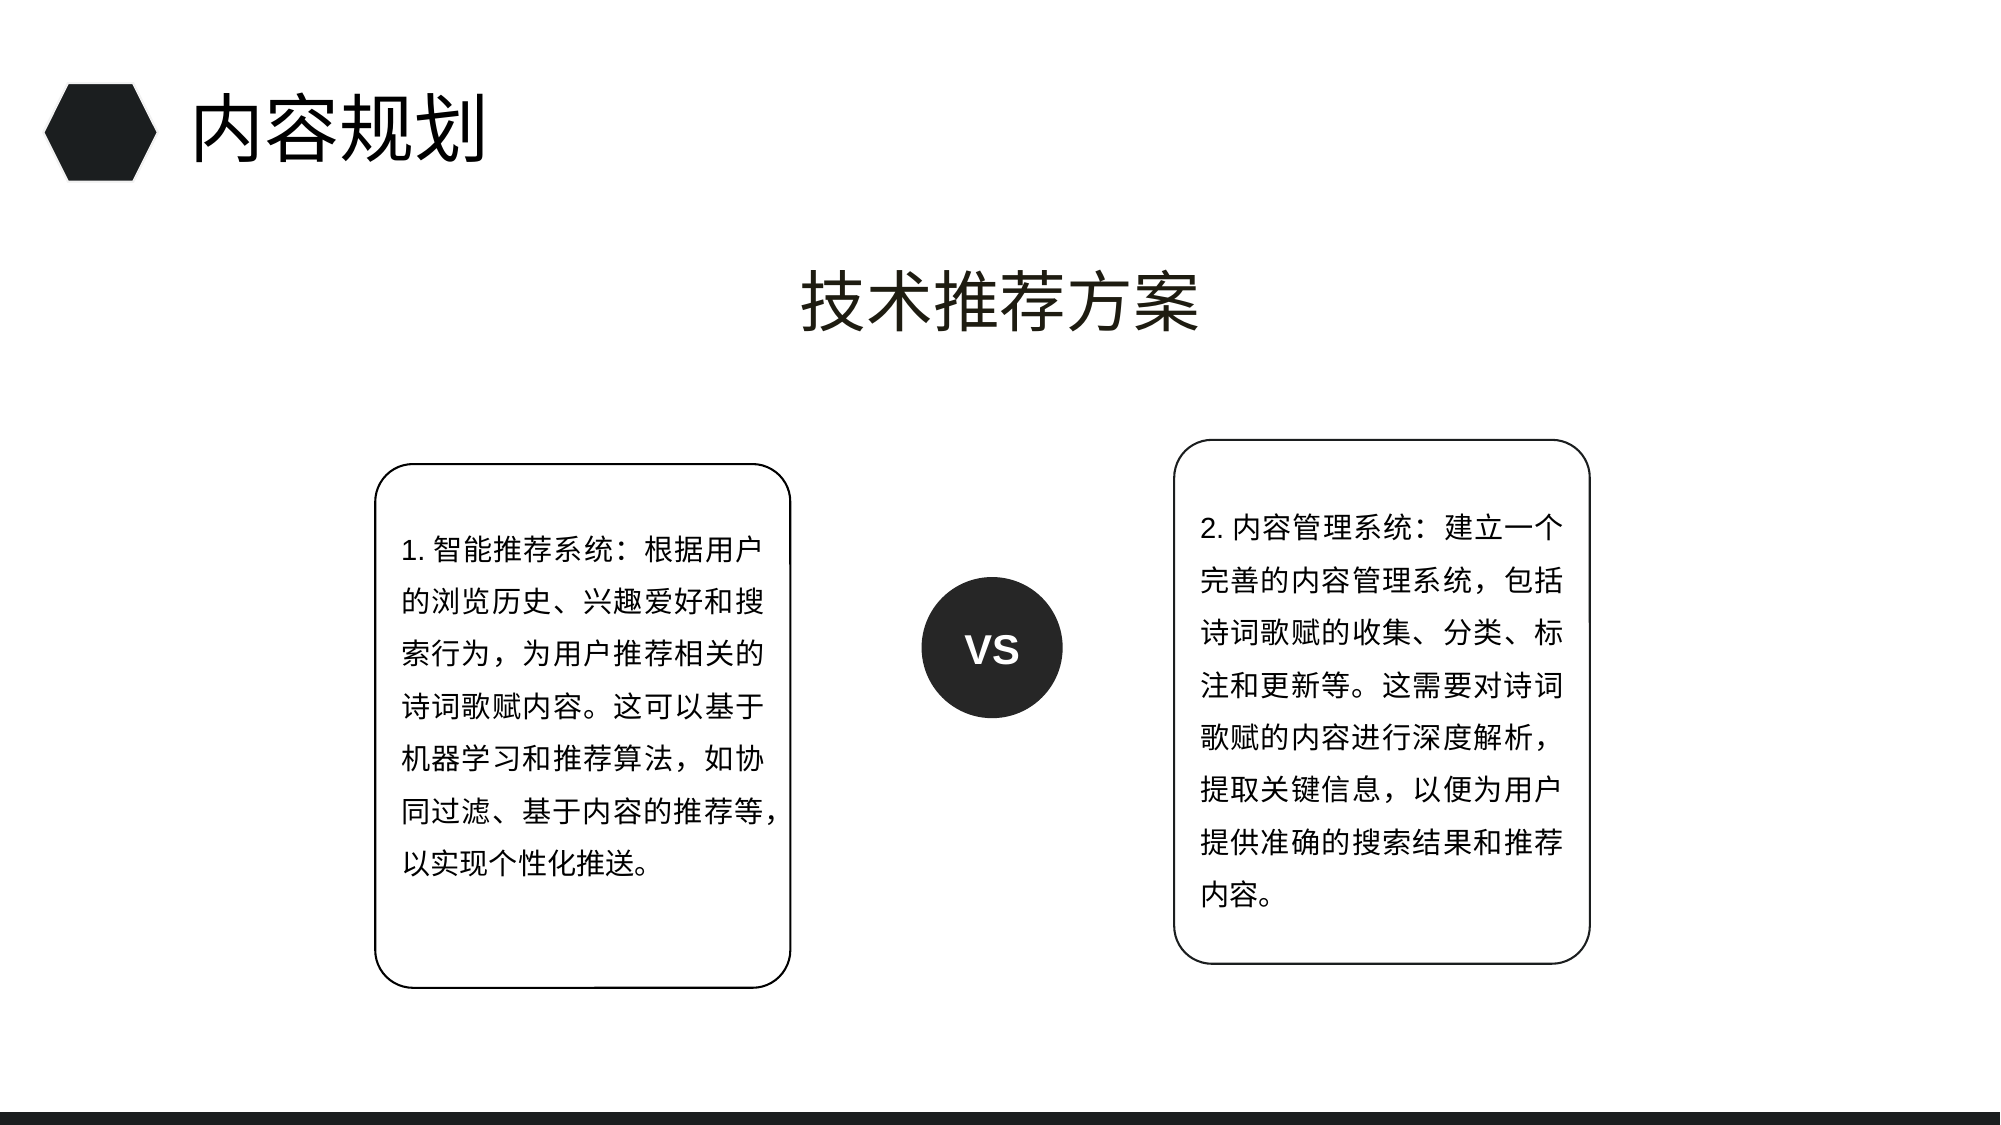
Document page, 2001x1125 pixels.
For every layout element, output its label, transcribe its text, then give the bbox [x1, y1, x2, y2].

text_box 1.智能推荐系统：根据用户的浏览历史、兴趣爱好和搜索行为，为用户推荐相关的诗词歌赋内容。这可以基于机器学习和推荐算法，如协同过滤、基于内容的推荐等，以实现个性化推送。 [374, 463, 792, 989]
text_box 2.内容管理系统：建立一个完善的内容管理系统，包括诗词歌赋的收集、分类、标注和更新等。这需要对诗词歌赋的内容进行深度解析，提取关键信息，以便为用户提供准确的搜索结果和推荐内容。 [1173, 438, 1591, 965]
text_box 内容规划 [174, 90, 852, 175]
text_box [42, 82, 159, 183]
text_box 技术推荐方案 [223, 220, 1776, 302]
